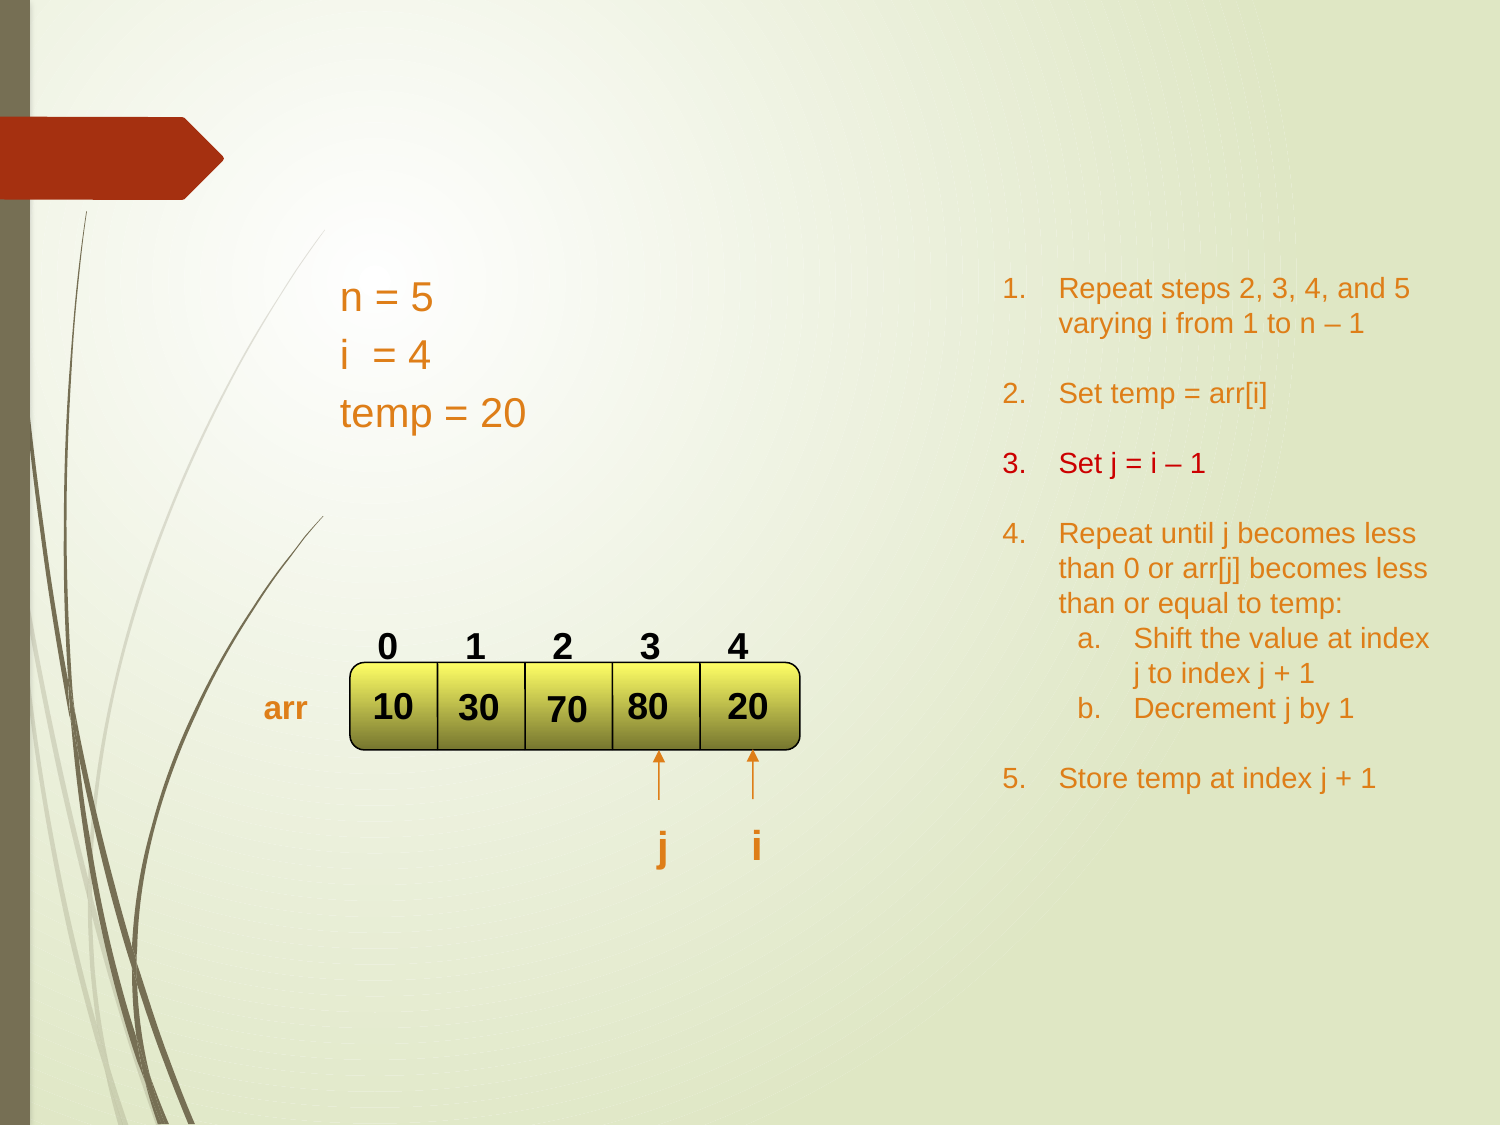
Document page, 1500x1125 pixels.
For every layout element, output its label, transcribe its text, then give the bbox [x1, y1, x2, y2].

text_box 4 [712, 614, 764, 674]
text_box [349, 662, 437, 750]
text_box 3 [625, 614, 676, 674]
text_box [526, 662, 612, 750]
text_box arr [248, 678, 324, 734]
text_box [652, 750, 666, 800]
text_box 2 [537, 614, 589, 675]
text_box n = 5 i = 4 temp = 20 [250, 262, 963, 950]
text_box 20 [712, 674, 789, 735]
text_box 30 [443, 675, 520, 736]
text_box 10 [357, 674, 434, 735]
text_box j [642, 812, 684, 878]
text_box i [736, 811, 778, 877]
text_box 1 [450, 614, 501, 675]
text_box 0 [362, 614, 414, 674]
text_box [438, 662, 525, 750]
text_box [746, 749, 760, 800]
text_box [613, 662, 800, 750]
text_box 70 [531, 677, 608, 738]
text_box Repeat steps 2, 3, 4, and 5 varying i from 1 to n – 1 Set temp = arr[i] Set j = i – 1 Repeat until j becomes less than 0 or arr[j] becomes less than or equal to temp: Shift the value at index j to index j + 1 Decrement j by 1 Store temp at index j + 1 [987, 262, 1450, 907]
text_box 80 [612, 674, 689, 735]
